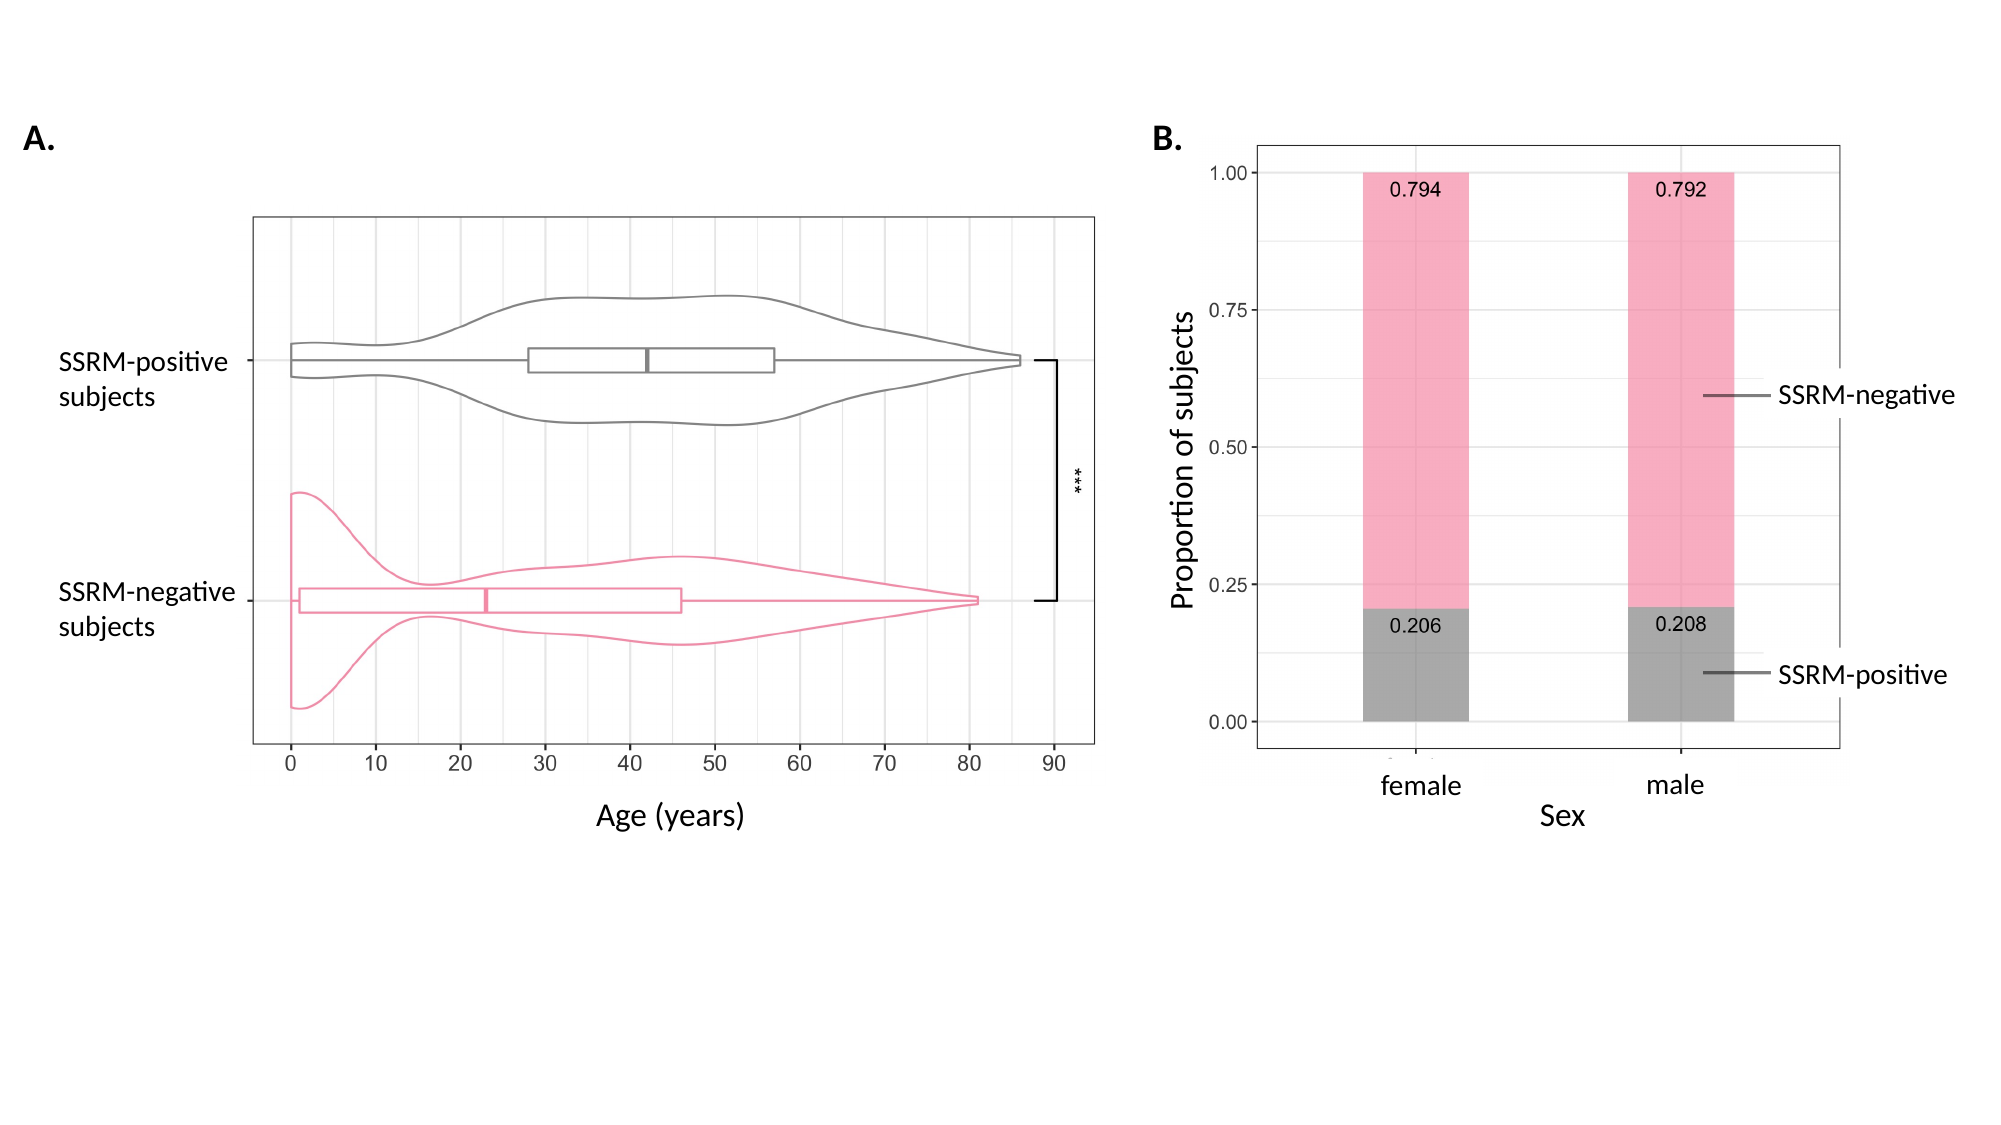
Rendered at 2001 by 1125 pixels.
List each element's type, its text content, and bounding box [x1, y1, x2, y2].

text_box SSRM-negative subjects [43, 565, 236, 650]
text_box Age (years) [581, 786, 761, 841]
text_box Sex [1525, 786, 1601, 841]
text_box A. [8, 105, 80, 166]
text_box SSRM-positive subjects [43, 334, 236, 420]
picture [1199, 135, 1850, 786]
text_box B. [1137, 105, 1207, 166]
text_box female [1359, 786, 1484, 809]
picture [236, 205, 1106, 786]
text_box SSRM-positive [1850, 647, 1981, 698]
text_box Proportion of subjects [1151, 273, 1199, 648]
text_box SSRM-negative [1850, 368, 1981, 418]
text_box male [1613, 786, 1737, 808]
